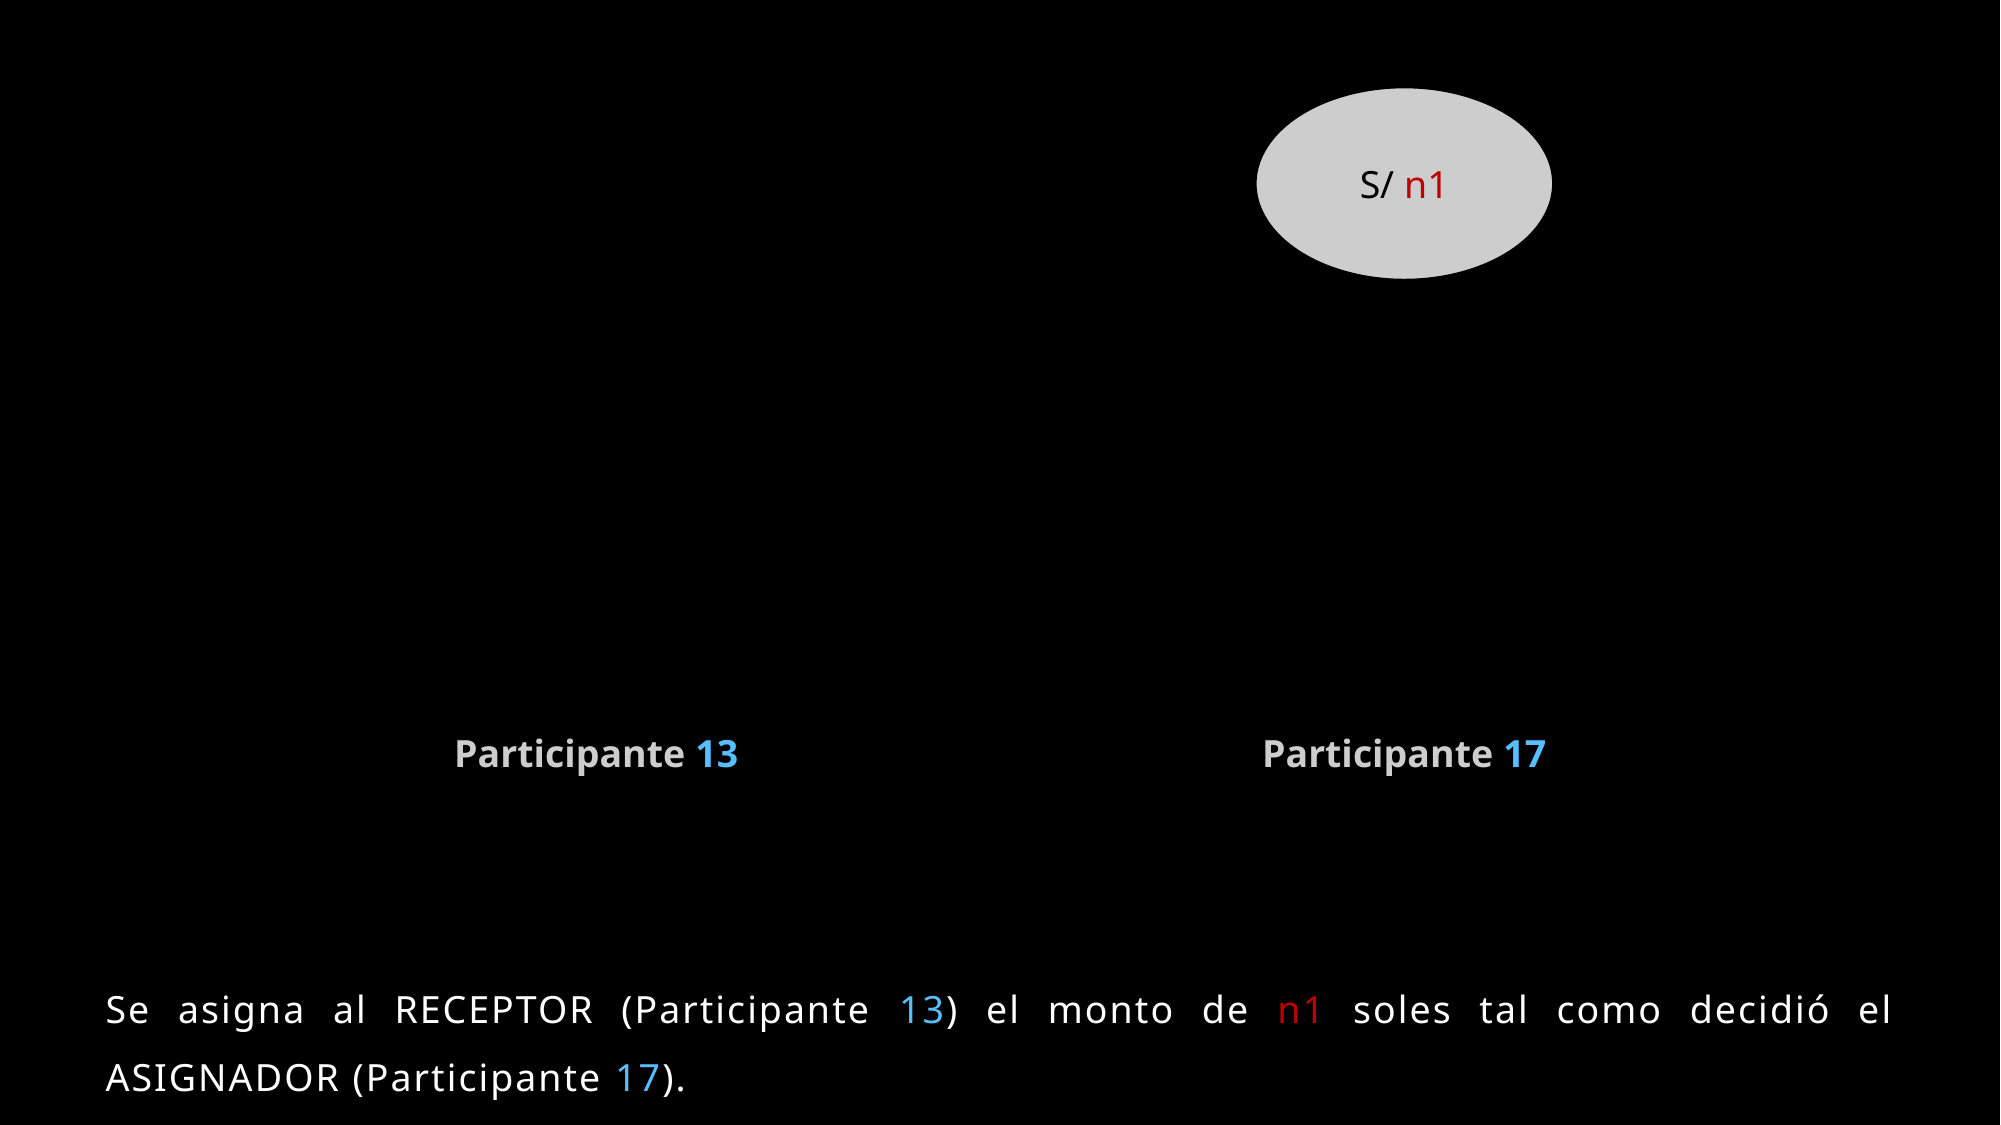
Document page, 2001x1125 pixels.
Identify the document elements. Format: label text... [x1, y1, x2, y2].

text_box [1193, 348, 1616, 828]
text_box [385, 348, 808, 828]
text_box Se asigna al RECEPTOR (Participante 13) el monto de n1 soles tal como decidió el ASIGNADOR (Participante 17). [90, 936, 1910, 1125]
text_box S/ n1 [1254, 86, 1555, 281]
